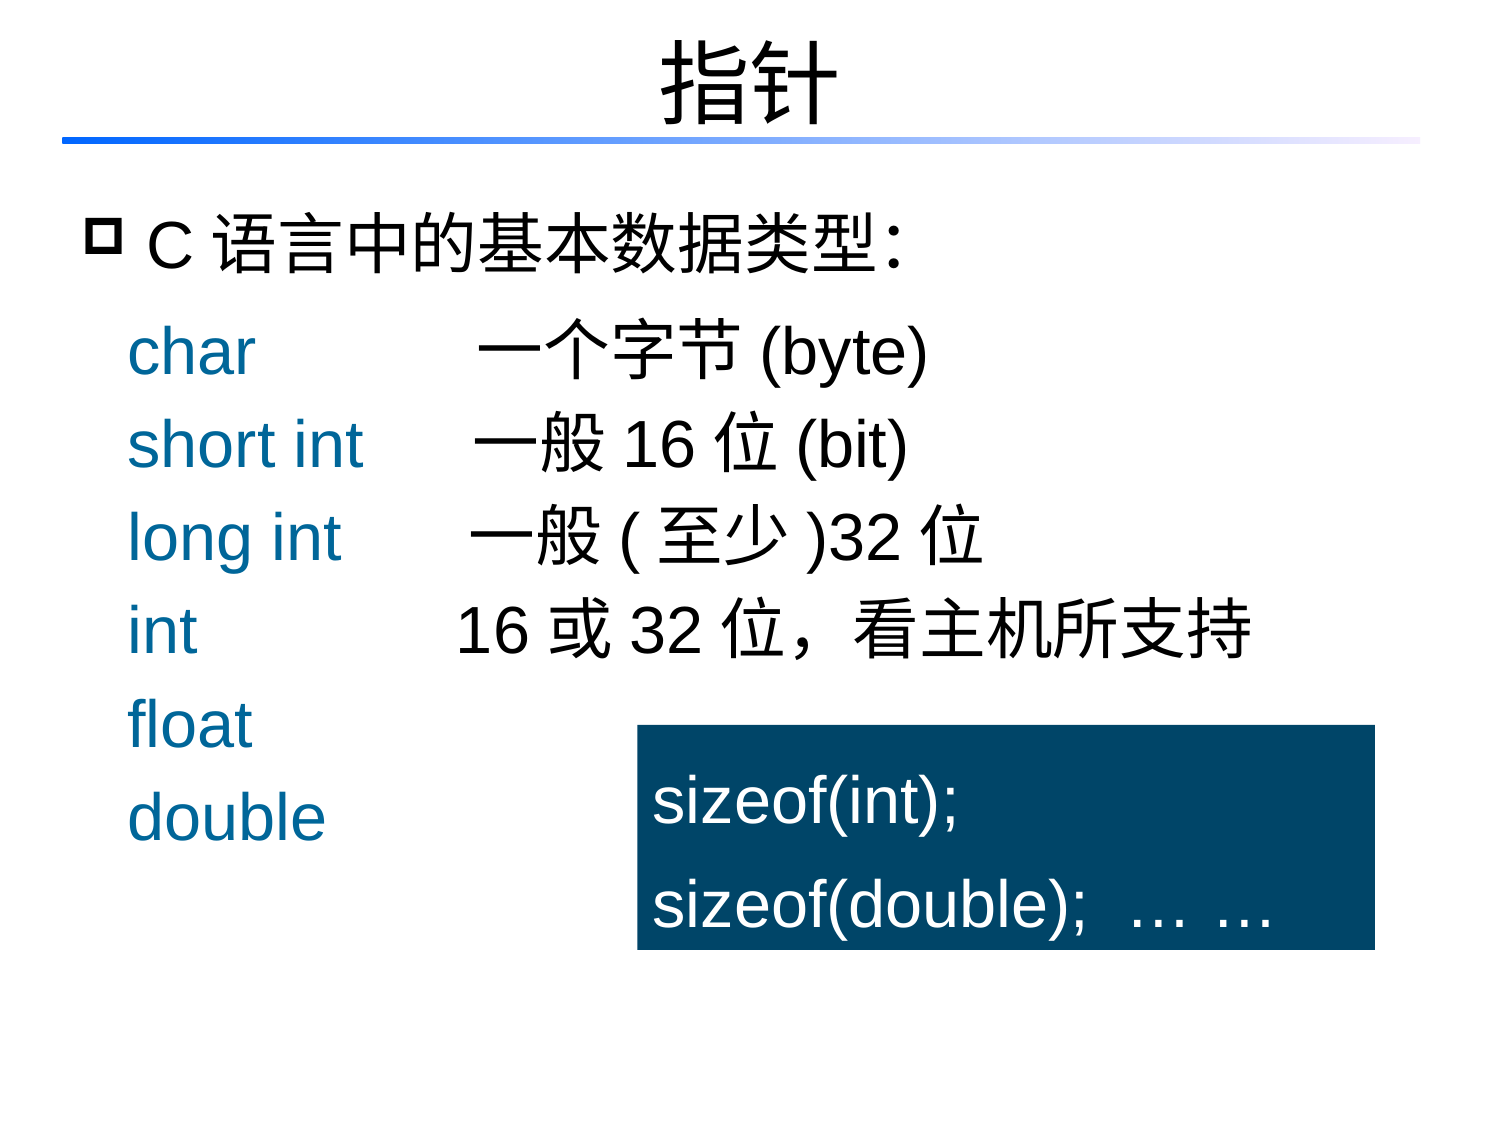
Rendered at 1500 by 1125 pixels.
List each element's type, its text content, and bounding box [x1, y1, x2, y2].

text_box sizeof(int); sizeof(double); … … [637, 724, 1375, 950]
title 指针 [74, 0, 1426, 174]
text_box [62, 137, 1421, 144]
text_box char 一个字节(byte) short int 一般16位(bit) long int 一般(至少)32位 int 16或32位，看主机所支持 float double [112, 299, 1438, 888]
text_box C语言中的基本数据类型： [66, 174, 1488, 290]
